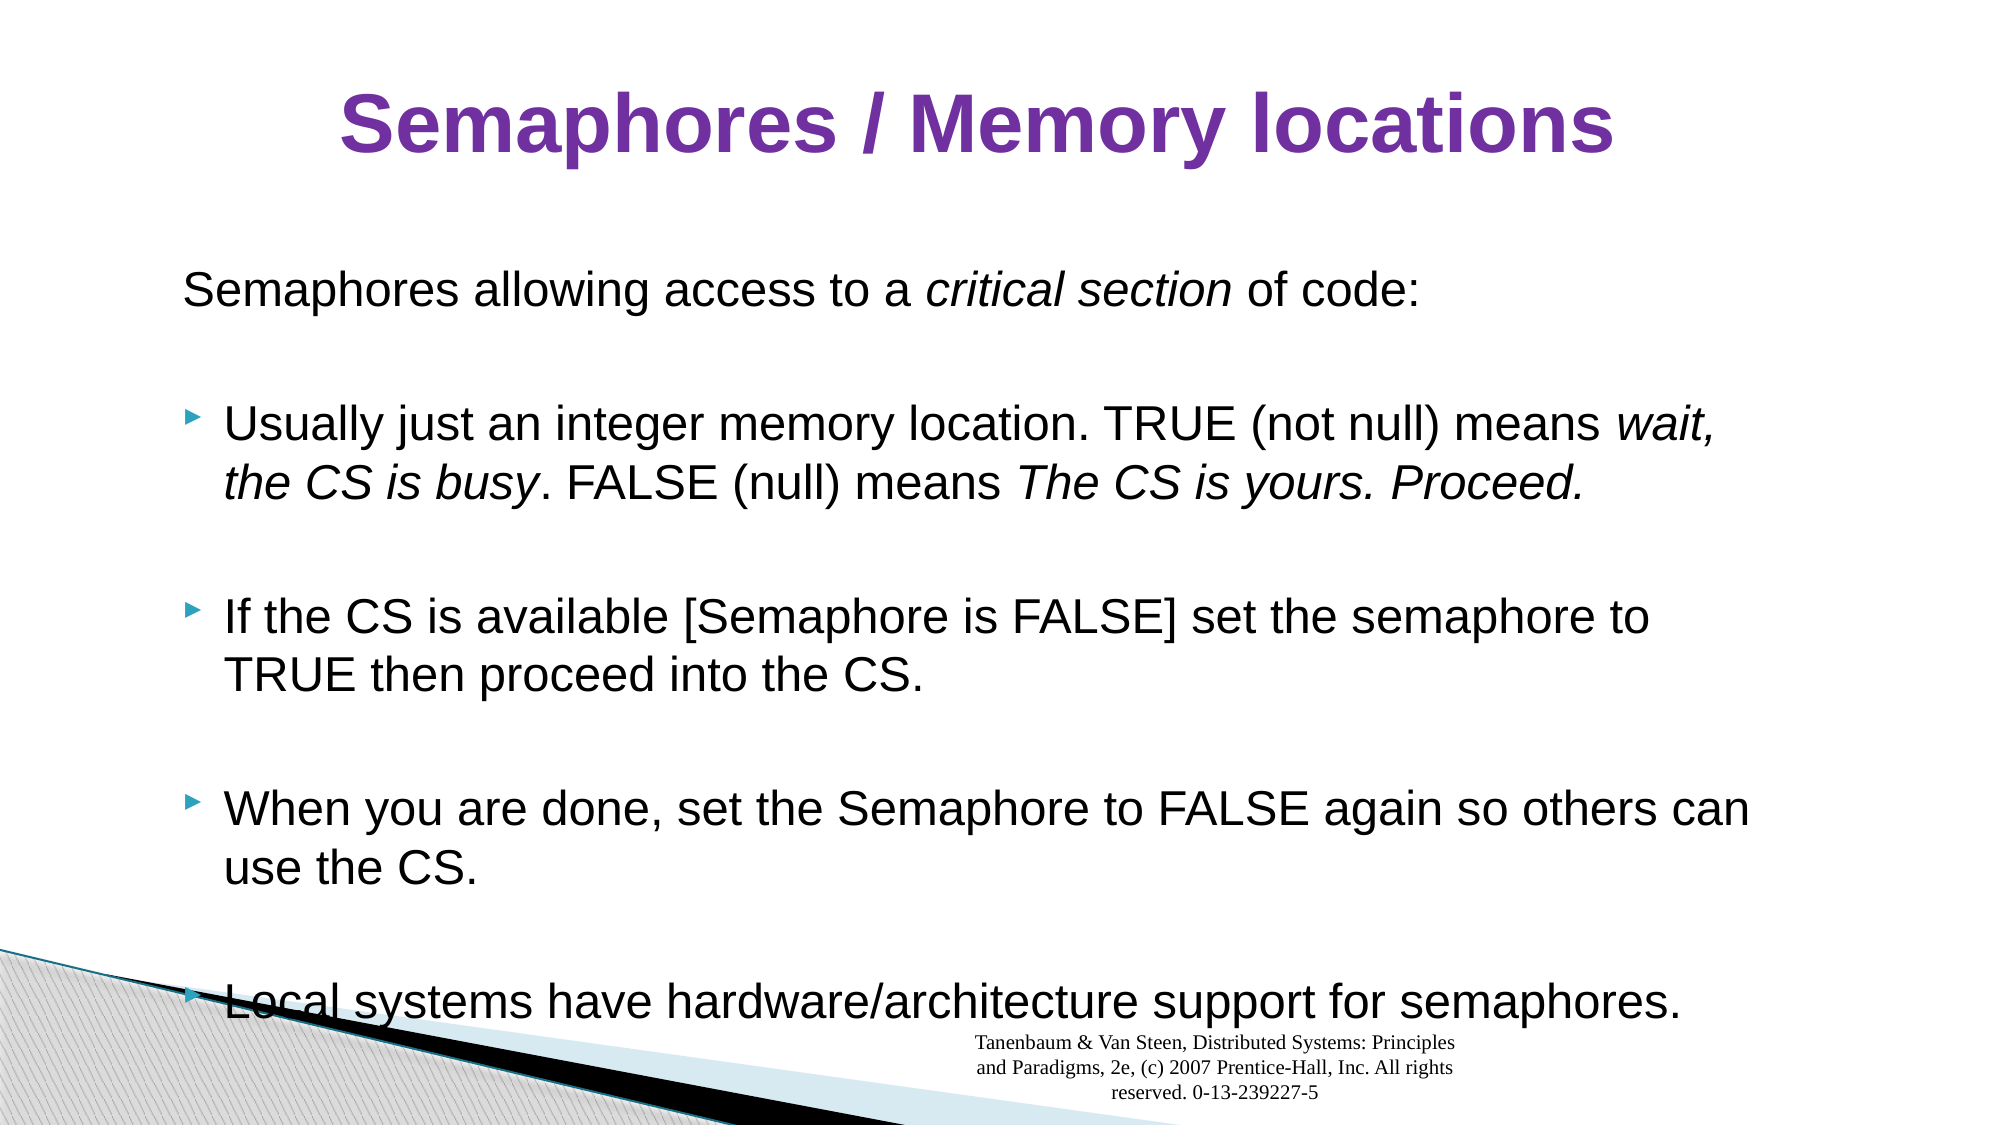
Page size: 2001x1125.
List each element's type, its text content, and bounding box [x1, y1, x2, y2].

list Semaphores allowing access to a critical section of code: Usually just an integer memory location. TRUE (not null) means wait, the CS is busy. FALSE (null) means The CS is yours. Proceed. If the CS is available [Semaphore is FALSE] set the semaphore to TRUE then proceed into the CS. When you are done, set the Semaphore to FALSE again so others can use the CS. Local systems have hardware/architecture support for semaphores. [150, 249, 1813, 1037]
title Semaphores / Memory locations [324, 50, 1731, 188]
footer Tanenbaum & Van Steen, Distributed Systems: Principles and Paradigms, 2e, (c) 2007 Prentice-Hall, Inc. All rights reserved. 0-13-239227-5 [957, 1051, 1473, 1112]
